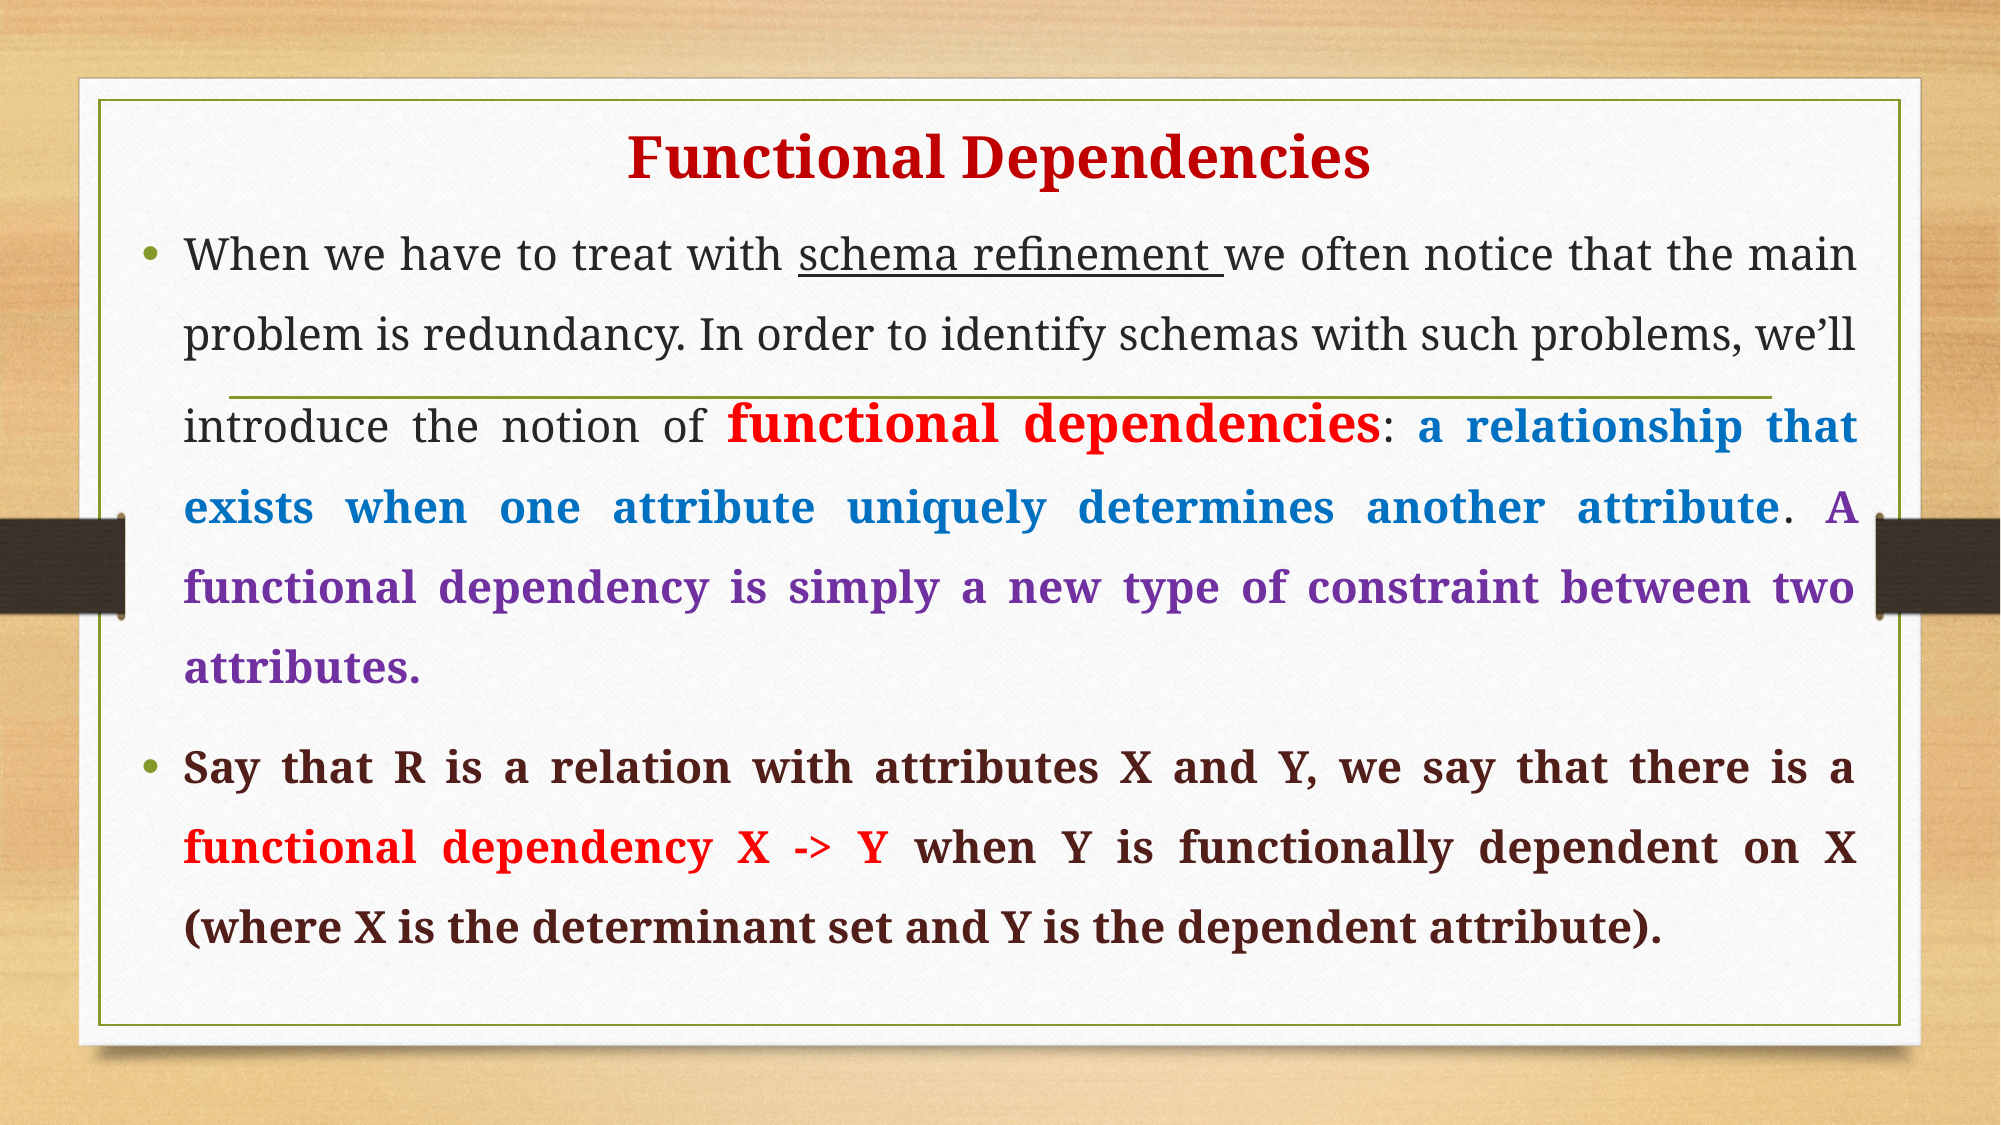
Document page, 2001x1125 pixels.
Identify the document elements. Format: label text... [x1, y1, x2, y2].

picture [0, 0, 2001, 1125]
list When we have to treat with schema refinement we often notice that the main problem is redundancy. In order to identify schemas with such problems, we’ll introduce the notion of functional dependencies: a relationship that exists when one attribute uniquely determines another attribute. A functional dependency is simply a new type of constraint between two attributes. Say that R is a relation with attributes X and Y, we say that there is a functional dependency X -> Y when Y is functionally dependent on X (where X is the determinant set and Y is the dependent attribute). [126, 192, 1874, 964]
title Functional Dependencies [212, 88, 1788, 192]
